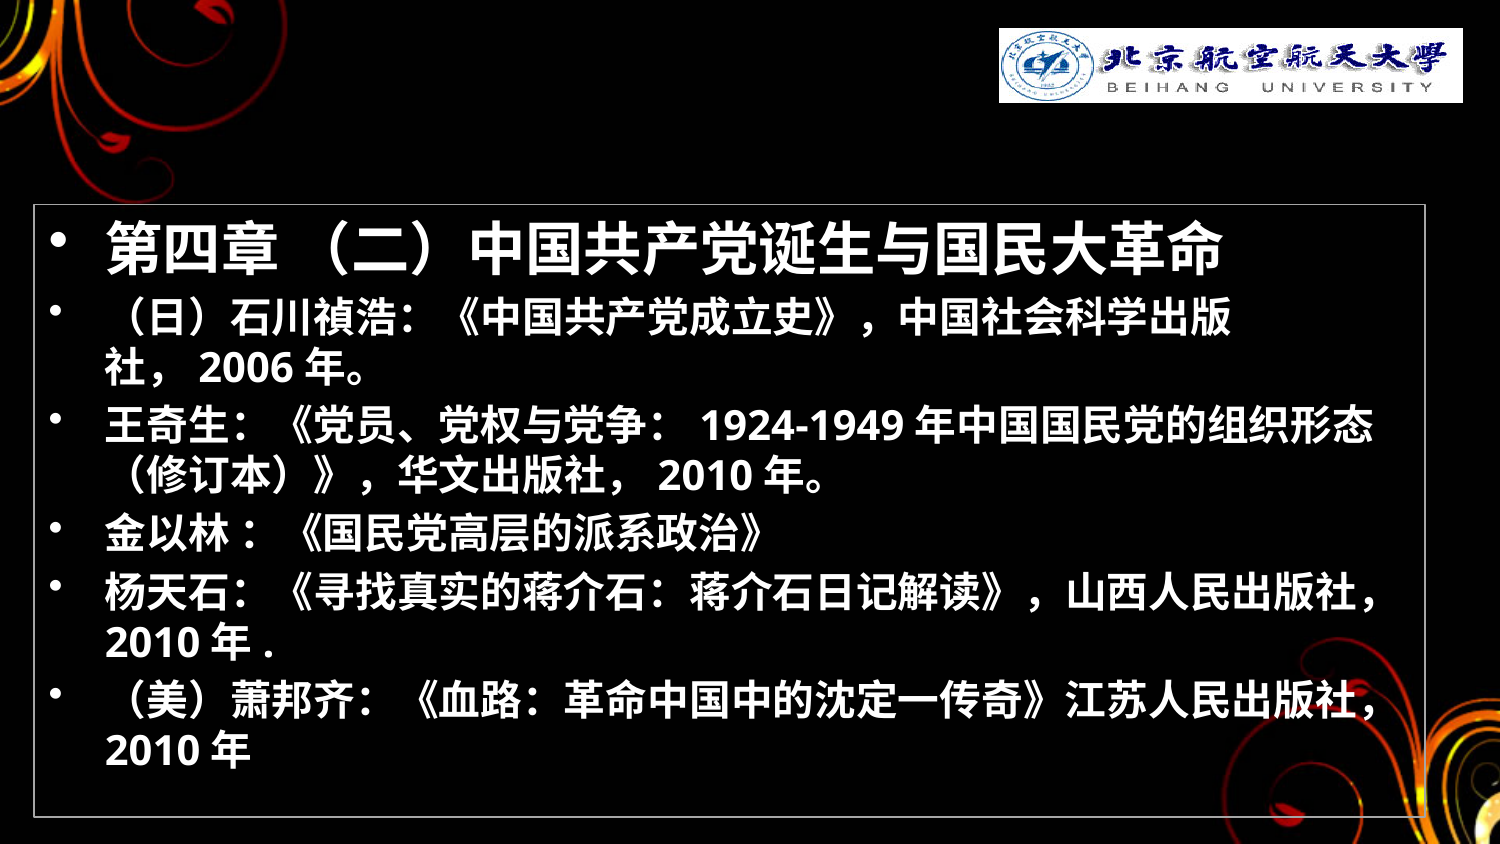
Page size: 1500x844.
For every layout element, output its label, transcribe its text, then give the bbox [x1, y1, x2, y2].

picture [0, 0, 1500, 844]
list 第四章 （二）中国共产党诞生与国民大革命 （日）石川禎浩：《中国共产党成立史》，中国社会科学出版社，2006年。 王奇生：《党员、党权与党争：1924-1949年中国国民党的组织形态（修订本）》，华文出版社，2010年。 金以林 ：《国民党高层的派系政治》 杨天石：《寻找真实的蒋介石：蒋介石日记解读》，山西人民出版社，2010年. （美）萧邦齐：《血路：革命中国中的沈定一传奇》江苏人民出版社，2010年 [33, 204, 1426, 818]
